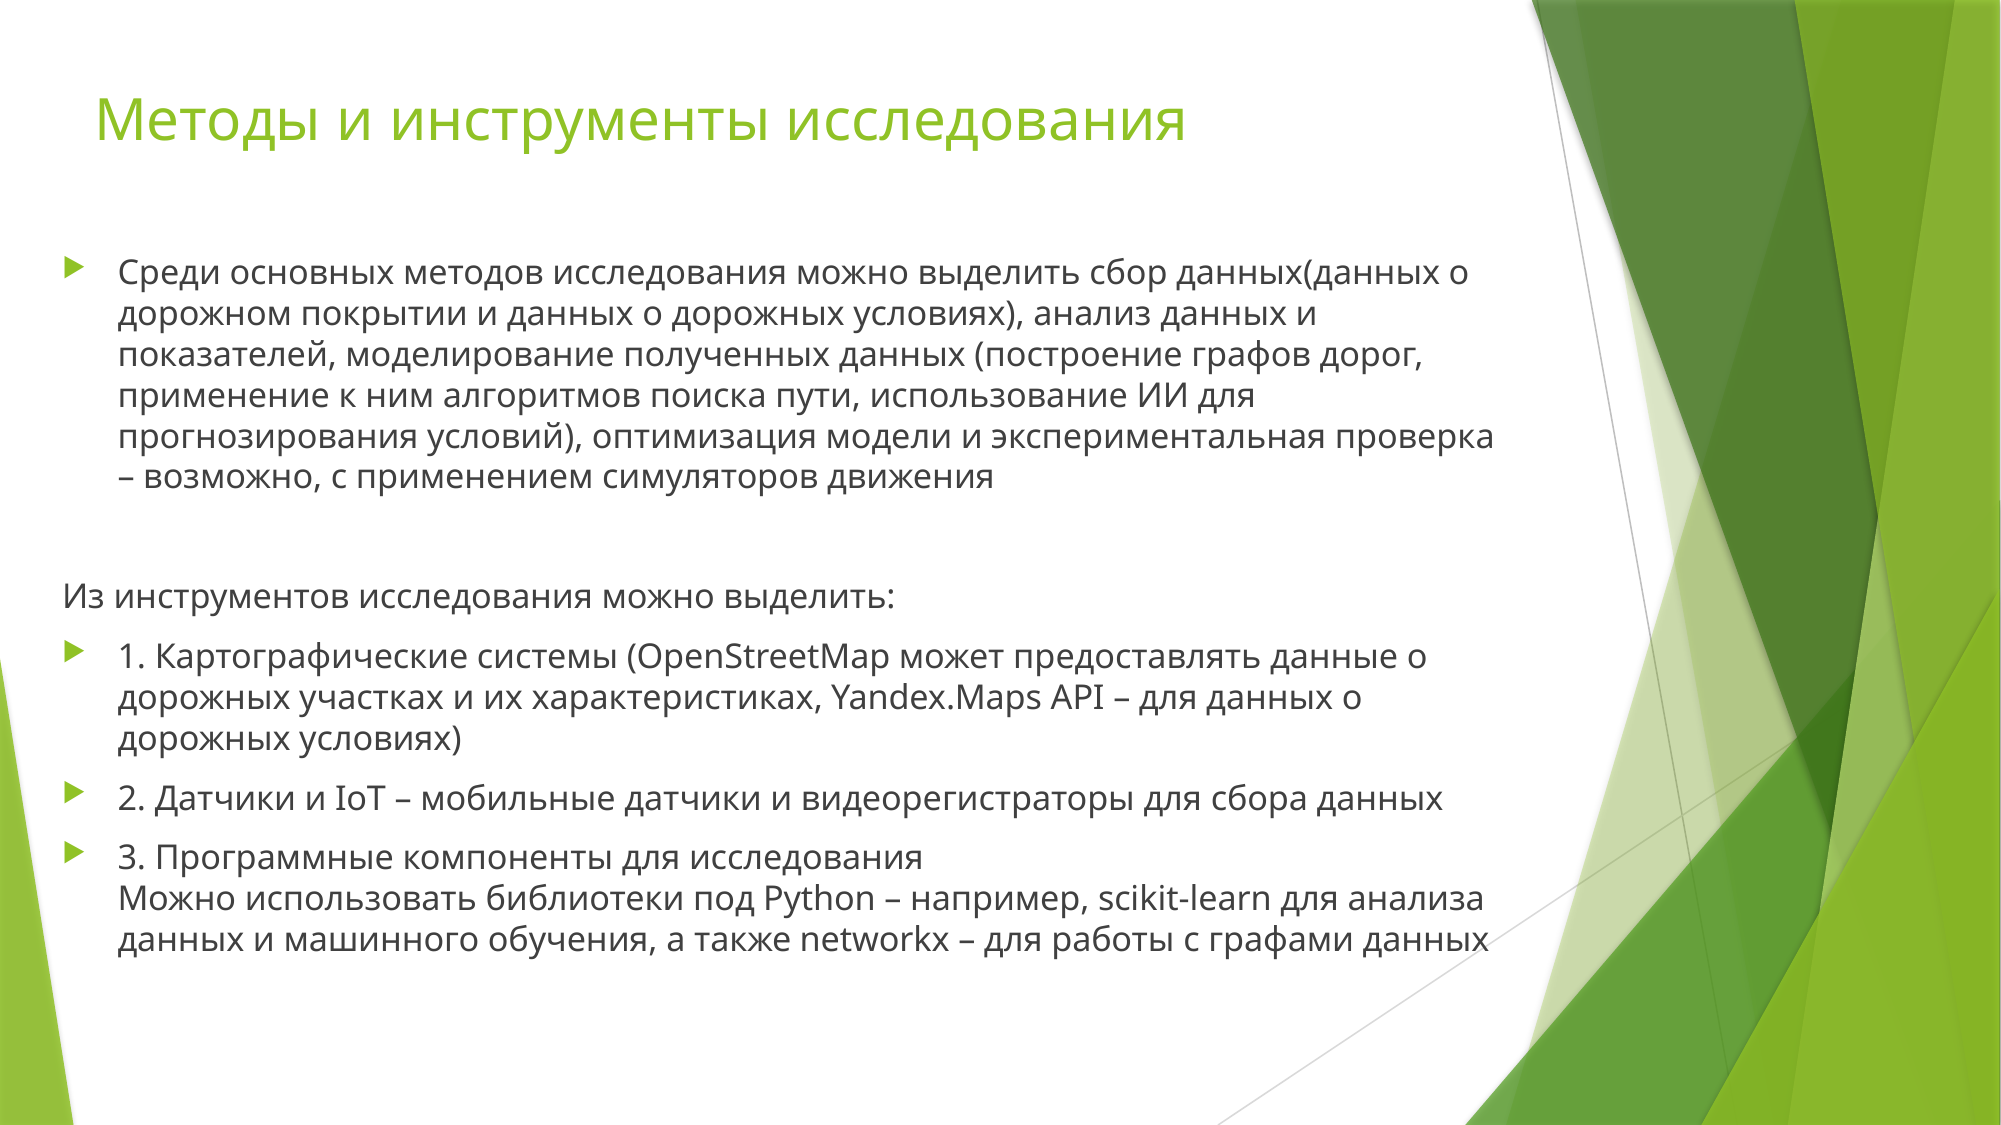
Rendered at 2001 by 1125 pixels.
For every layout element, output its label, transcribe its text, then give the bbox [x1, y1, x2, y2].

list Среди основных методов исследования можно выделить сбор данных(данных о дорожном покрытии и данных о дорожных условиях), анализ данных и показателей, моделирование полученных данных (построение графов дорог, применение к ним алгоритмов поиска пути, использование ИИ для прогнозирования условий), оптимизация модели и экспериментальная проверка – возможно, с применением симуляторов движения Из инструментов исследования можно выделить: 1. Картографические системы (OpenStreetMap может предоставлять данные о дорожных участках и их характеристиках, Yandex.Maps API – для данных о дорожных условиях) 2. Датчики и IoT – мобильные датчики и видеорегистраторы для сбора данных 3. Программные компоненты для исследования Можно использовать библиотеки под Python – например, scikit-learn для анализа данных и машинного обучения, а также networkx – для работы с графами данных [47, 183, 1522, 1006]
title Методы и инструменты исследования [79, 75, 1490, 183]
